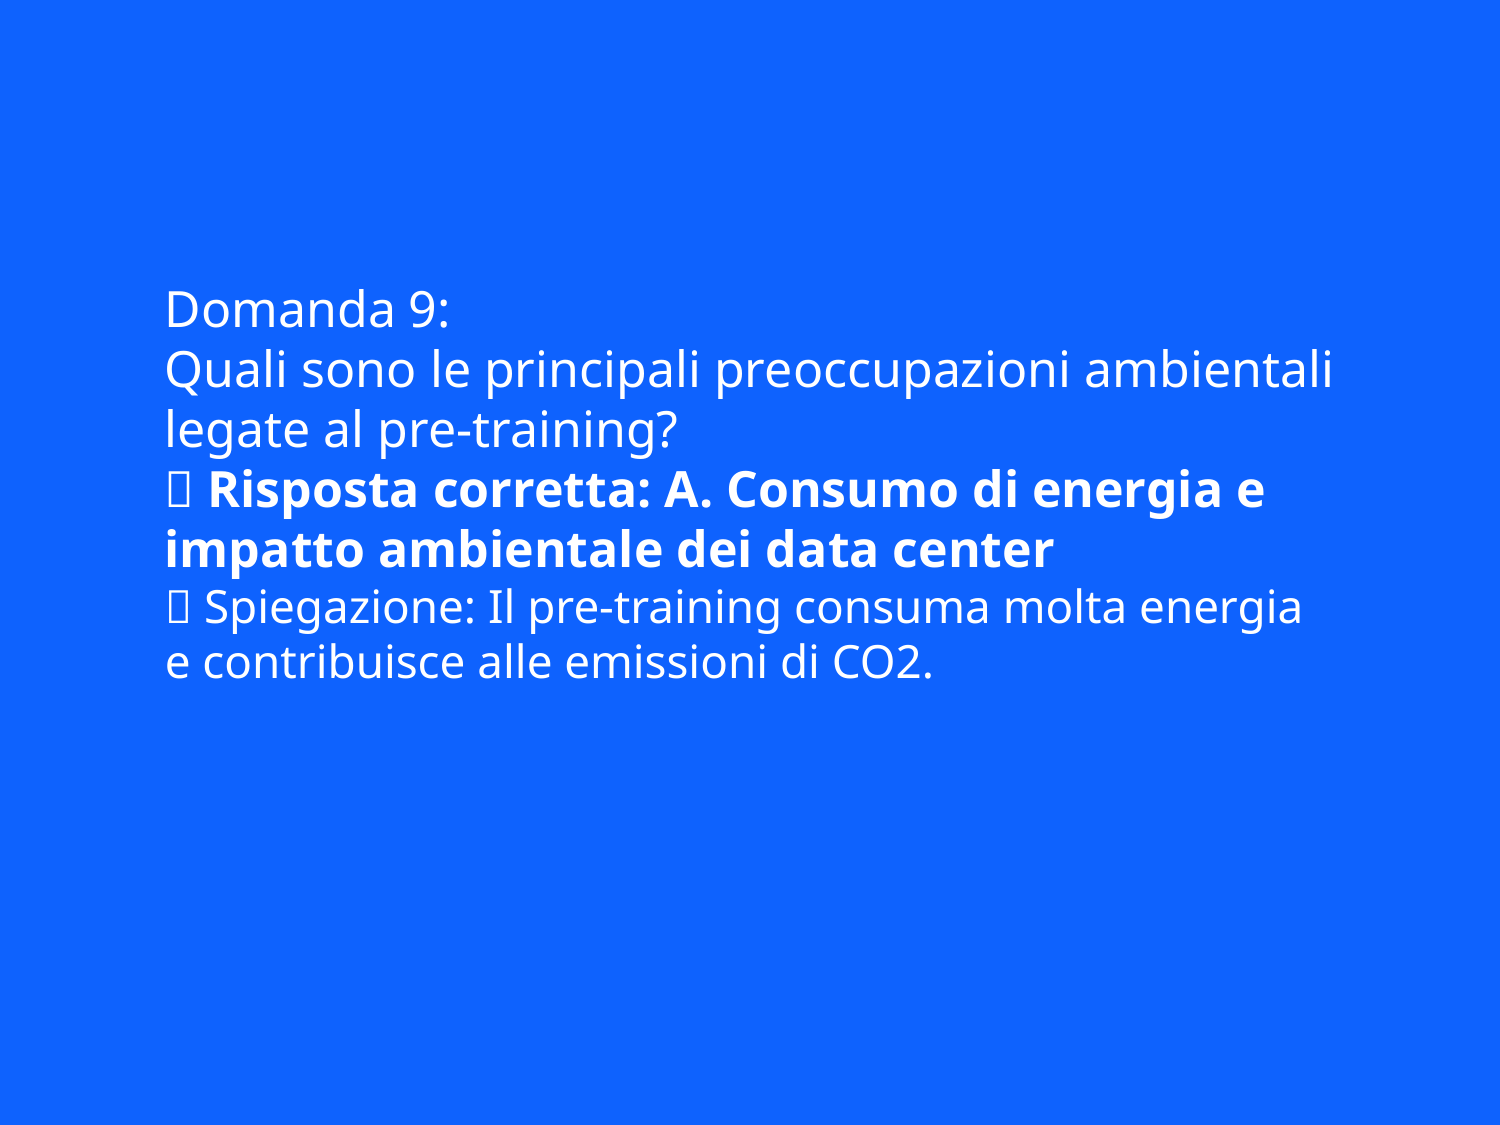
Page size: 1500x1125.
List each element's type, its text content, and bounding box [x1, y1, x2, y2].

text_box Domanda 9: Quali sono le principali preoccupazioni ambientali legate al pre-training? ✅ Risposta corretta: A. Consumo di energia e impatto ambientale dei data center 📘 Spiegazione: Il pre-training consuma molta energia e contribuisce alle emissioni di CO2. [149, 224, 1350, 695]
